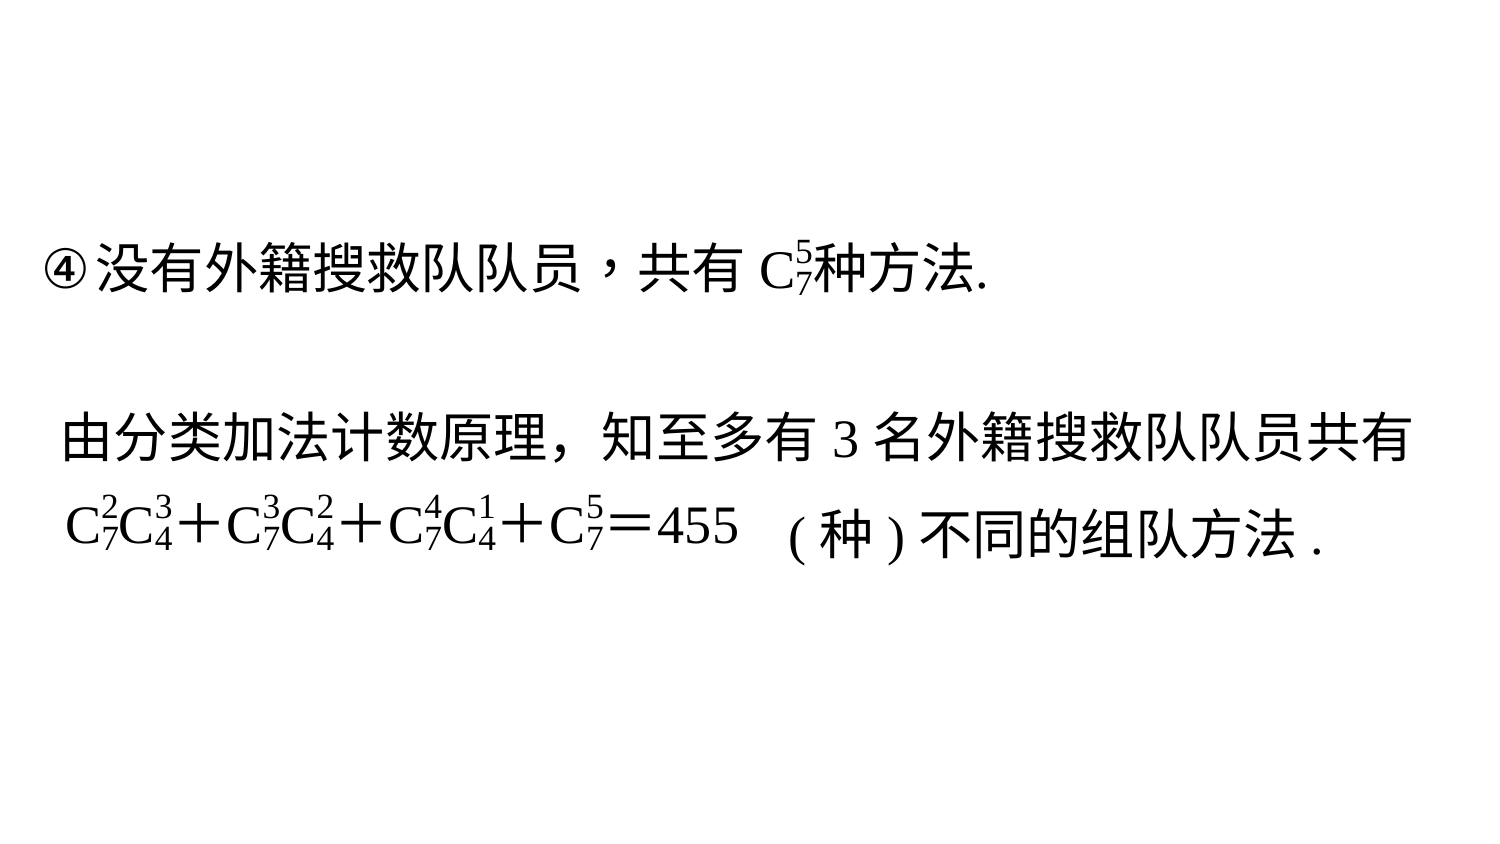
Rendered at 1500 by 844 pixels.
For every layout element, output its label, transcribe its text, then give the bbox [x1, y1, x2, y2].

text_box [64, 476, 968, 623]
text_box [41, 232, 1142, 356]
text_box 由分类加法计数原理，知至多有3名外籍搜救队队员共有 (种)不同的组队方法. [45, 363, 1500, 573]
